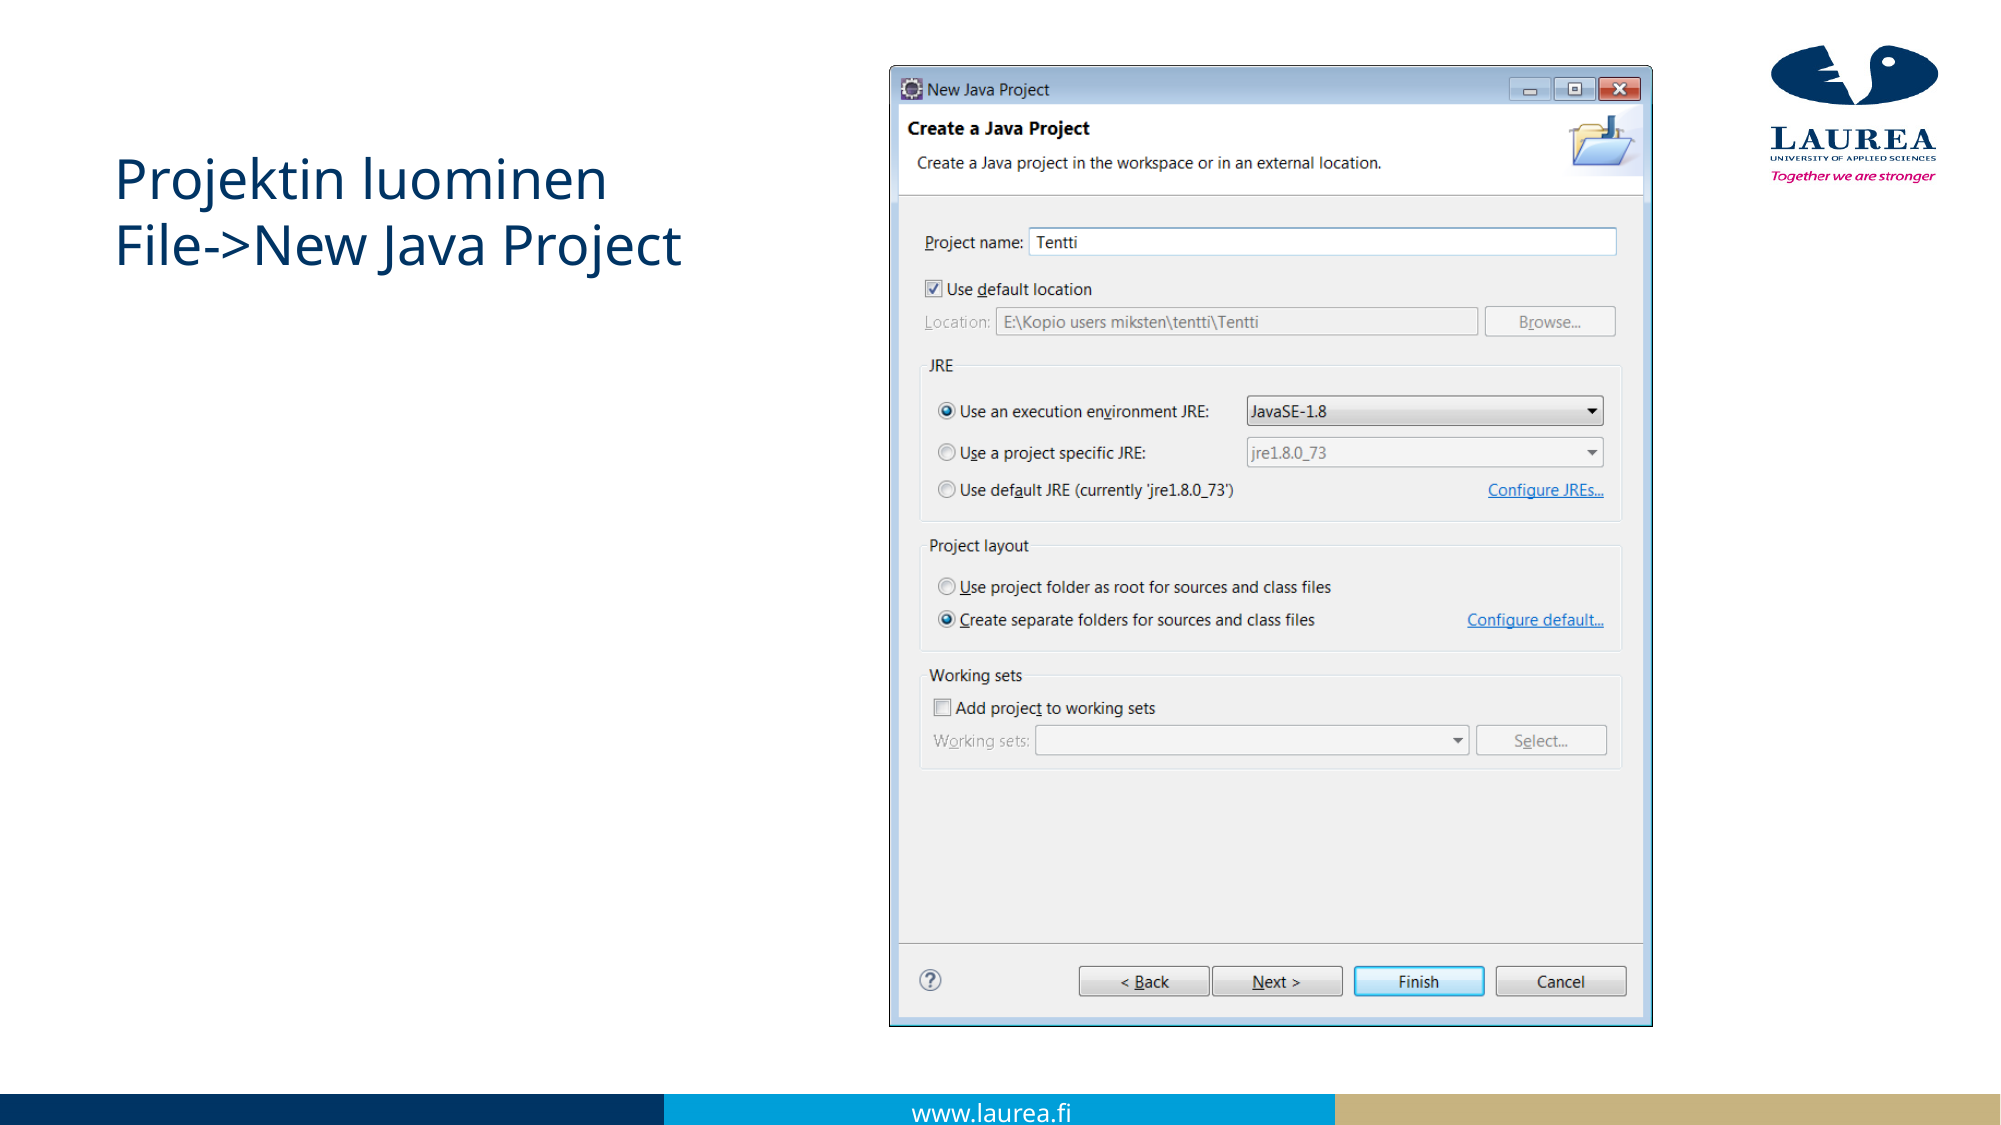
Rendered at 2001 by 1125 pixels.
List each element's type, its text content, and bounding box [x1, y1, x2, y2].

picture [0, 1094, 663, 1125]
picture [1336, 1094, 2001, 1125]
picture [889, 65, 1653, 1027]
picture [1769, 43, 1939, 186]
title Projektin luominen File->New Java Project [99, 136, 884, 285]
